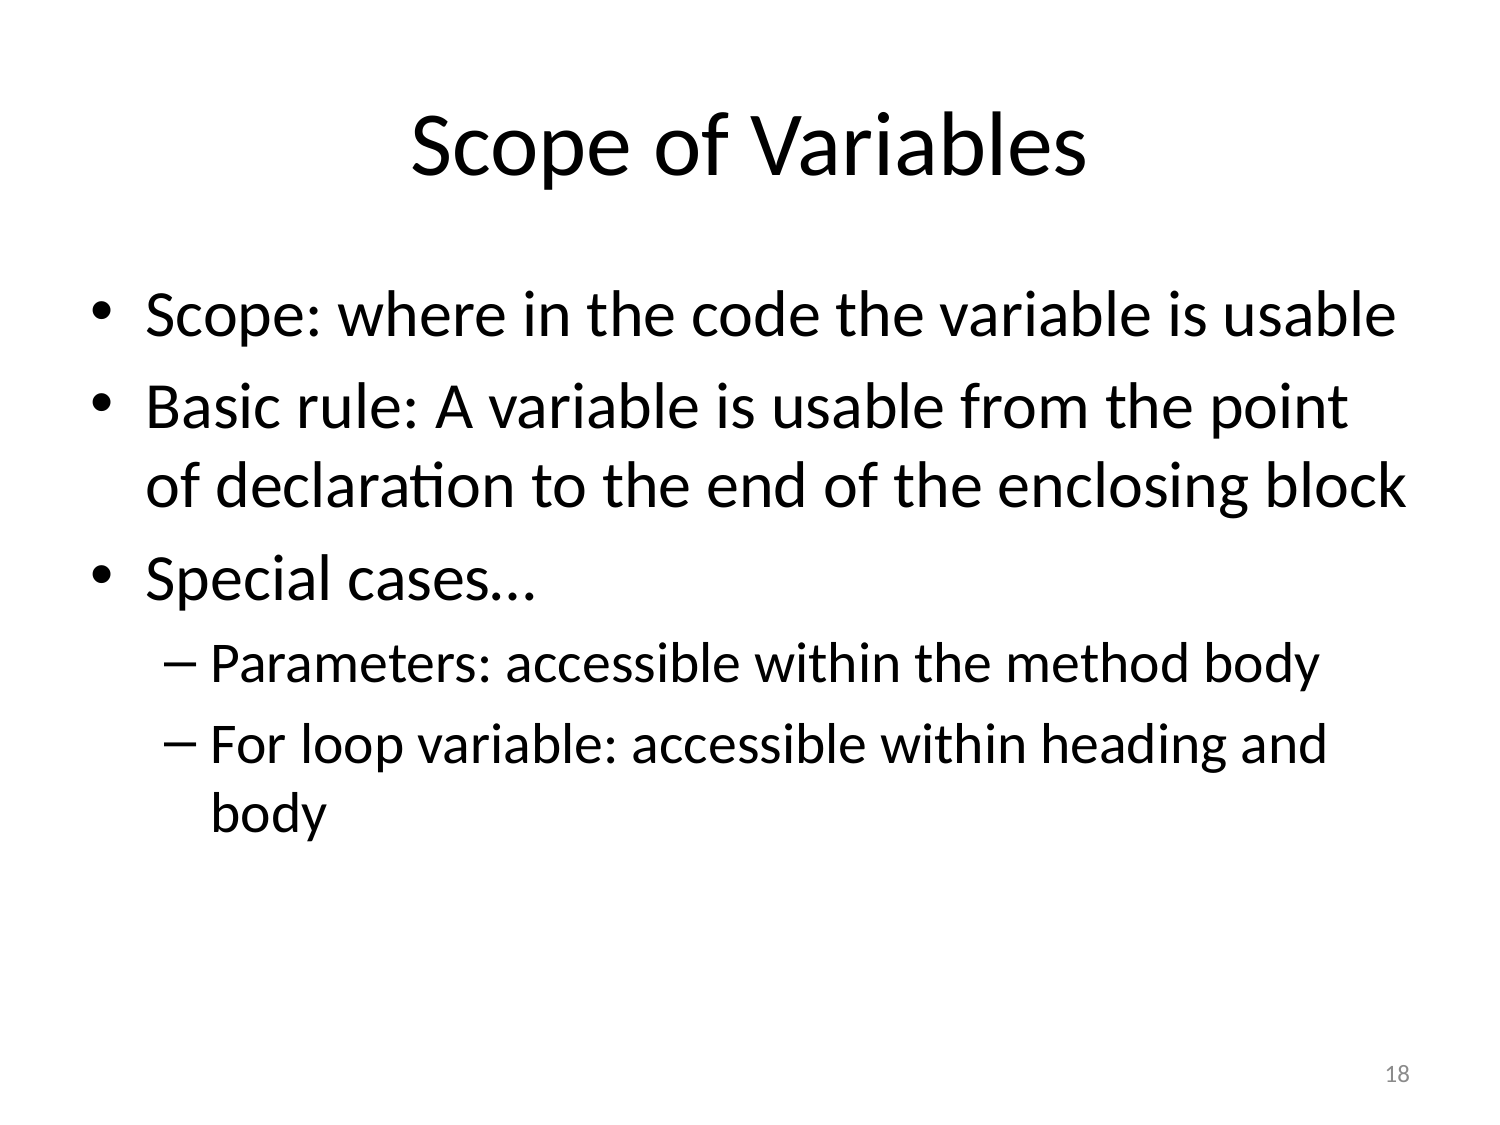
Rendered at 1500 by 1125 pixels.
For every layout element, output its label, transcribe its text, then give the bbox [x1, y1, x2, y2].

list Scope: where in the code the variable is usable Basic rule: A variable is usable from the point of declaration to the end of the enclosing block Special cases… Parameters: accessible within the method body For loop variable: accessible within heading and body [75, 262, 1425, 1005]
slide_number 18 [1074, 1042, 1425, 1103]
title Scope of Variables [75, 45, 1425, 233]
